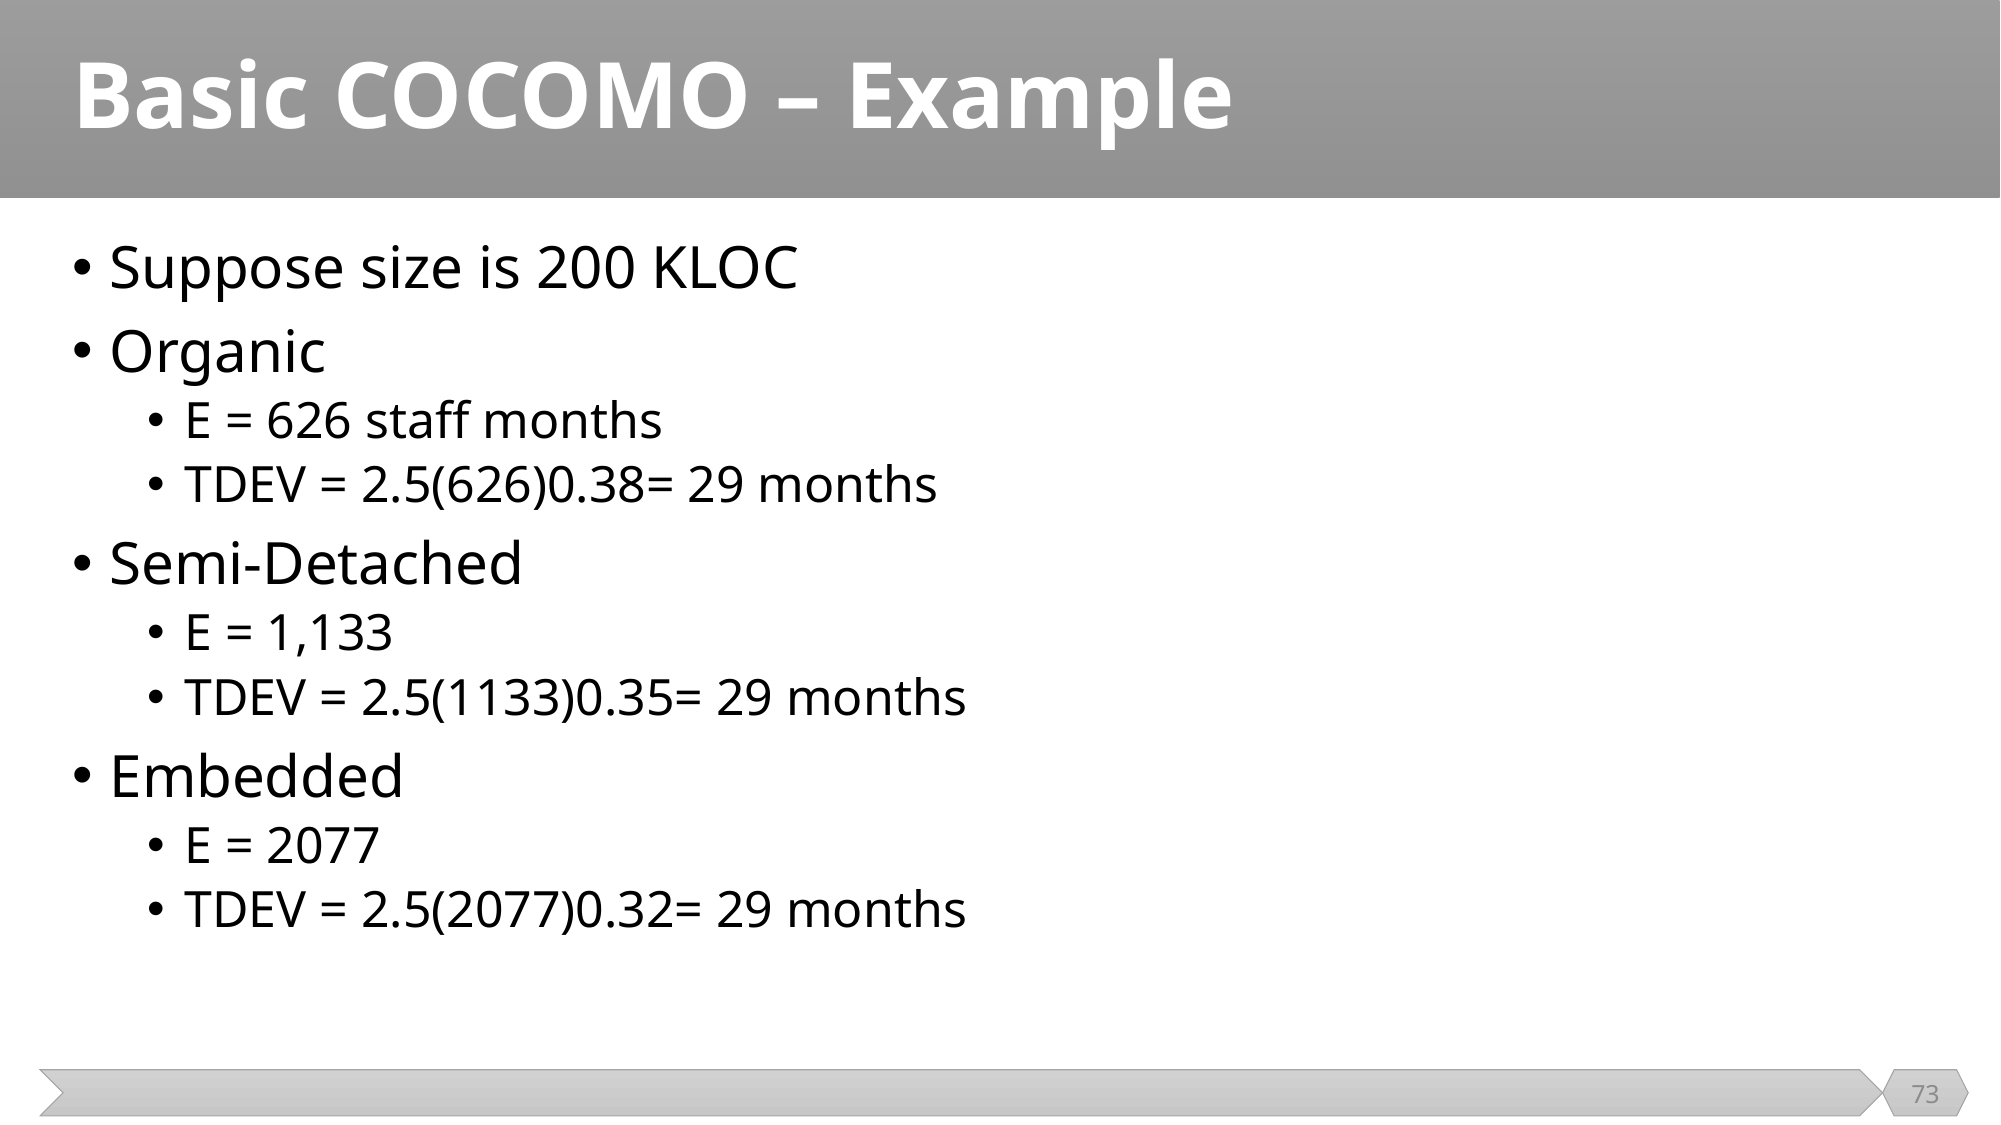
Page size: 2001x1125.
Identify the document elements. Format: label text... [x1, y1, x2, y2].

list Suppose size is 200 KLOC Organic E = 626 staff months TDEV = 2.5(626)0.38= 29 months Semi-Detached E = 1,133 TDEV = 2.5(1133)0.35= 29 months Embedded E = 2077 TDEV = 2.5(2077)0.32= 29 months [56, 230, 1969, 1010]
title Basic COCOMO – Example [56, 0, 1969, 199]
slide_number 73 [1882, 1065, 1969, 1125]
